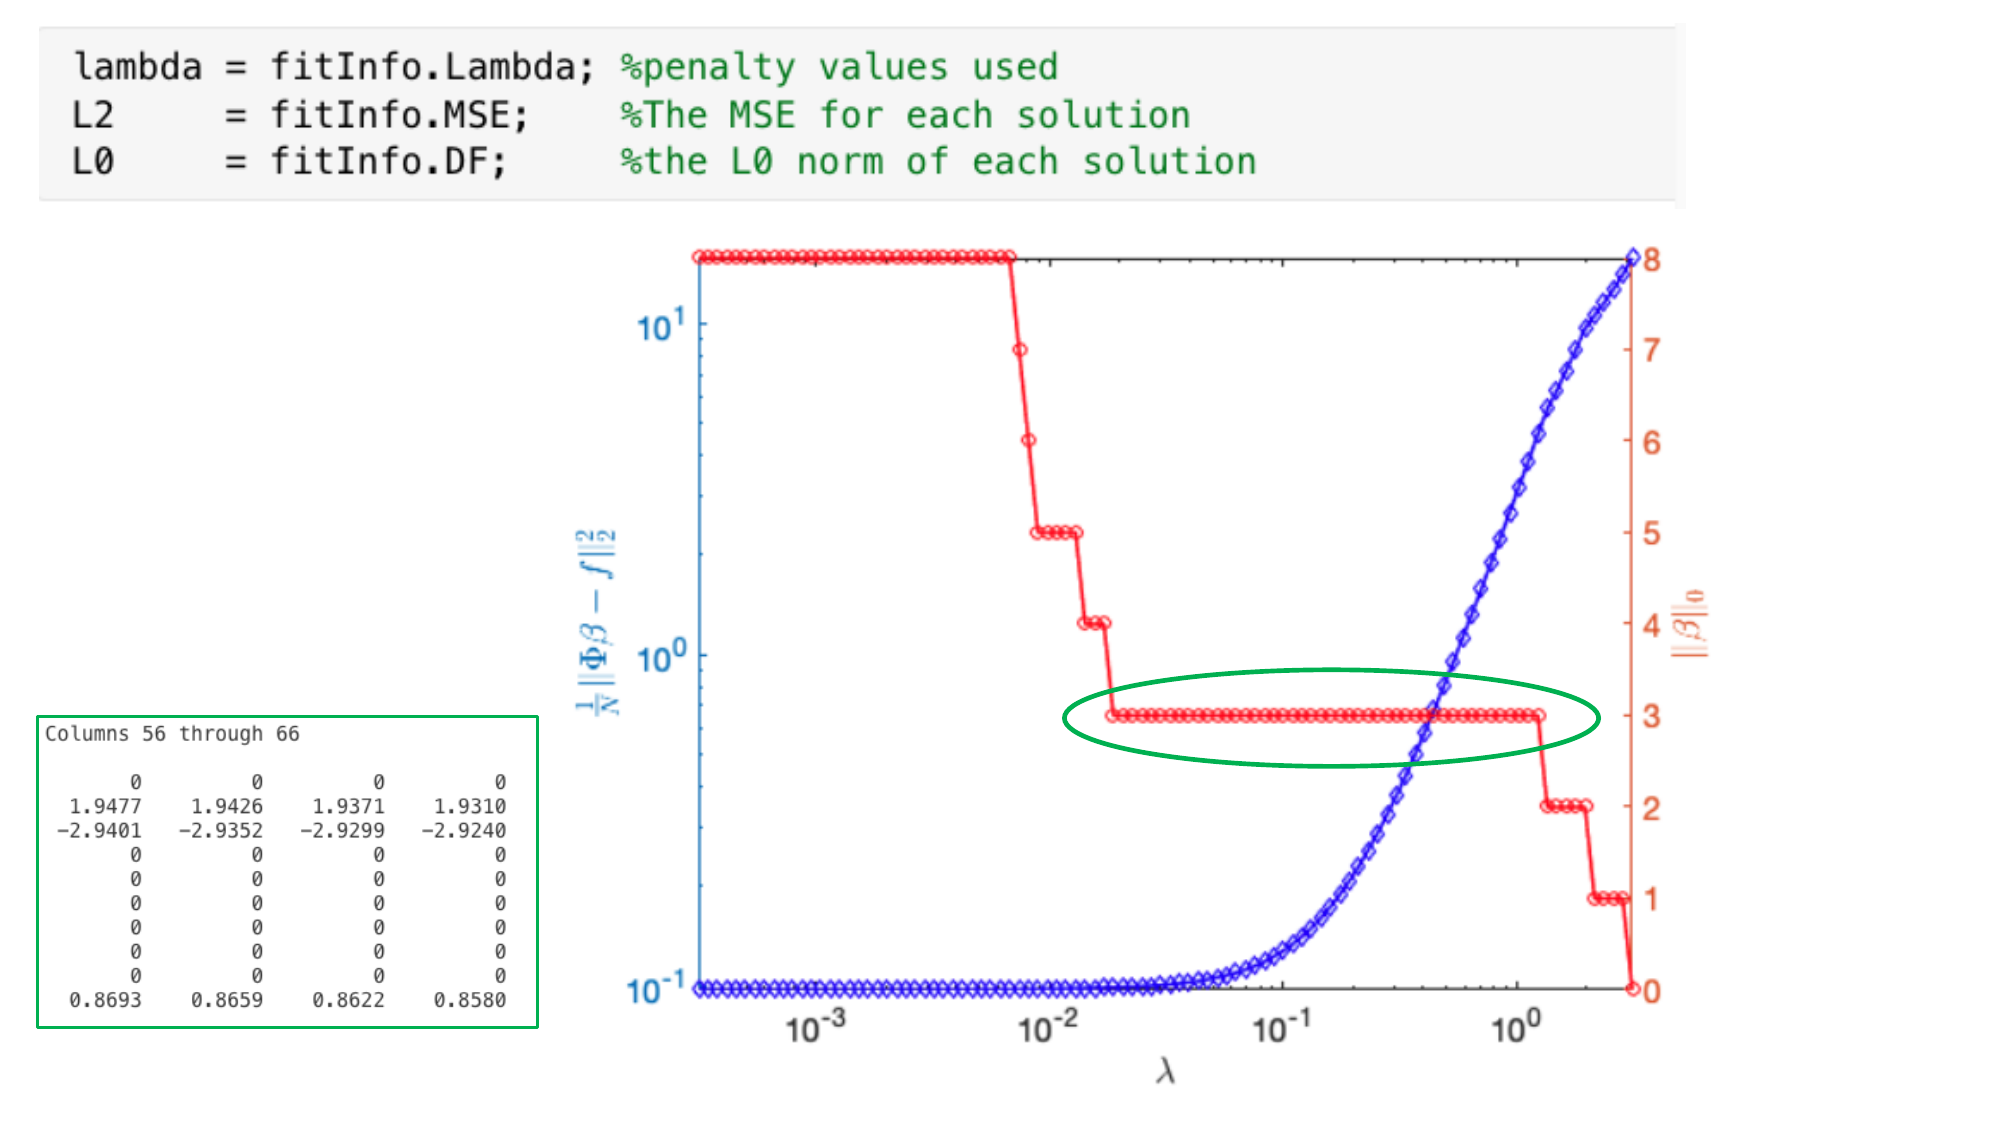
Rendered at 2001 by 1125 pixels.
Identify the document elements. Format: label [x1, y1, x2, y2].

picture [39, 23, 1726, 1101]
picture [39, 718, 537, 1026]
